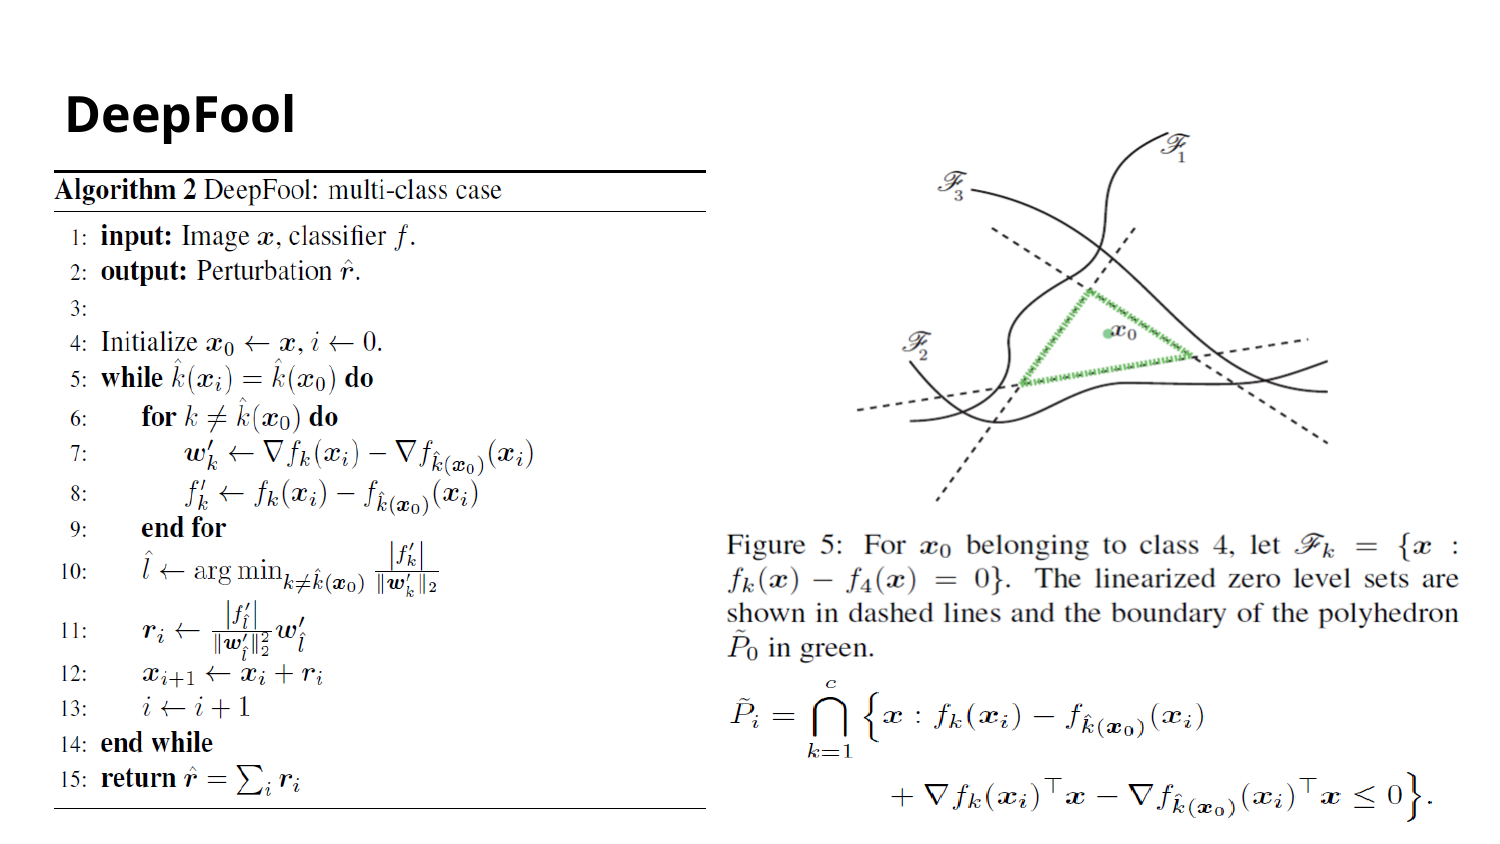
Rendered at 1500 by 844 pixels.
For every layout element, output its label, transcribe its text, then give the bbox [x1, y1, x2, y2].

title DeepFool [49, 67, 1448, 161]
picture [50, 123, 1486, 830]
